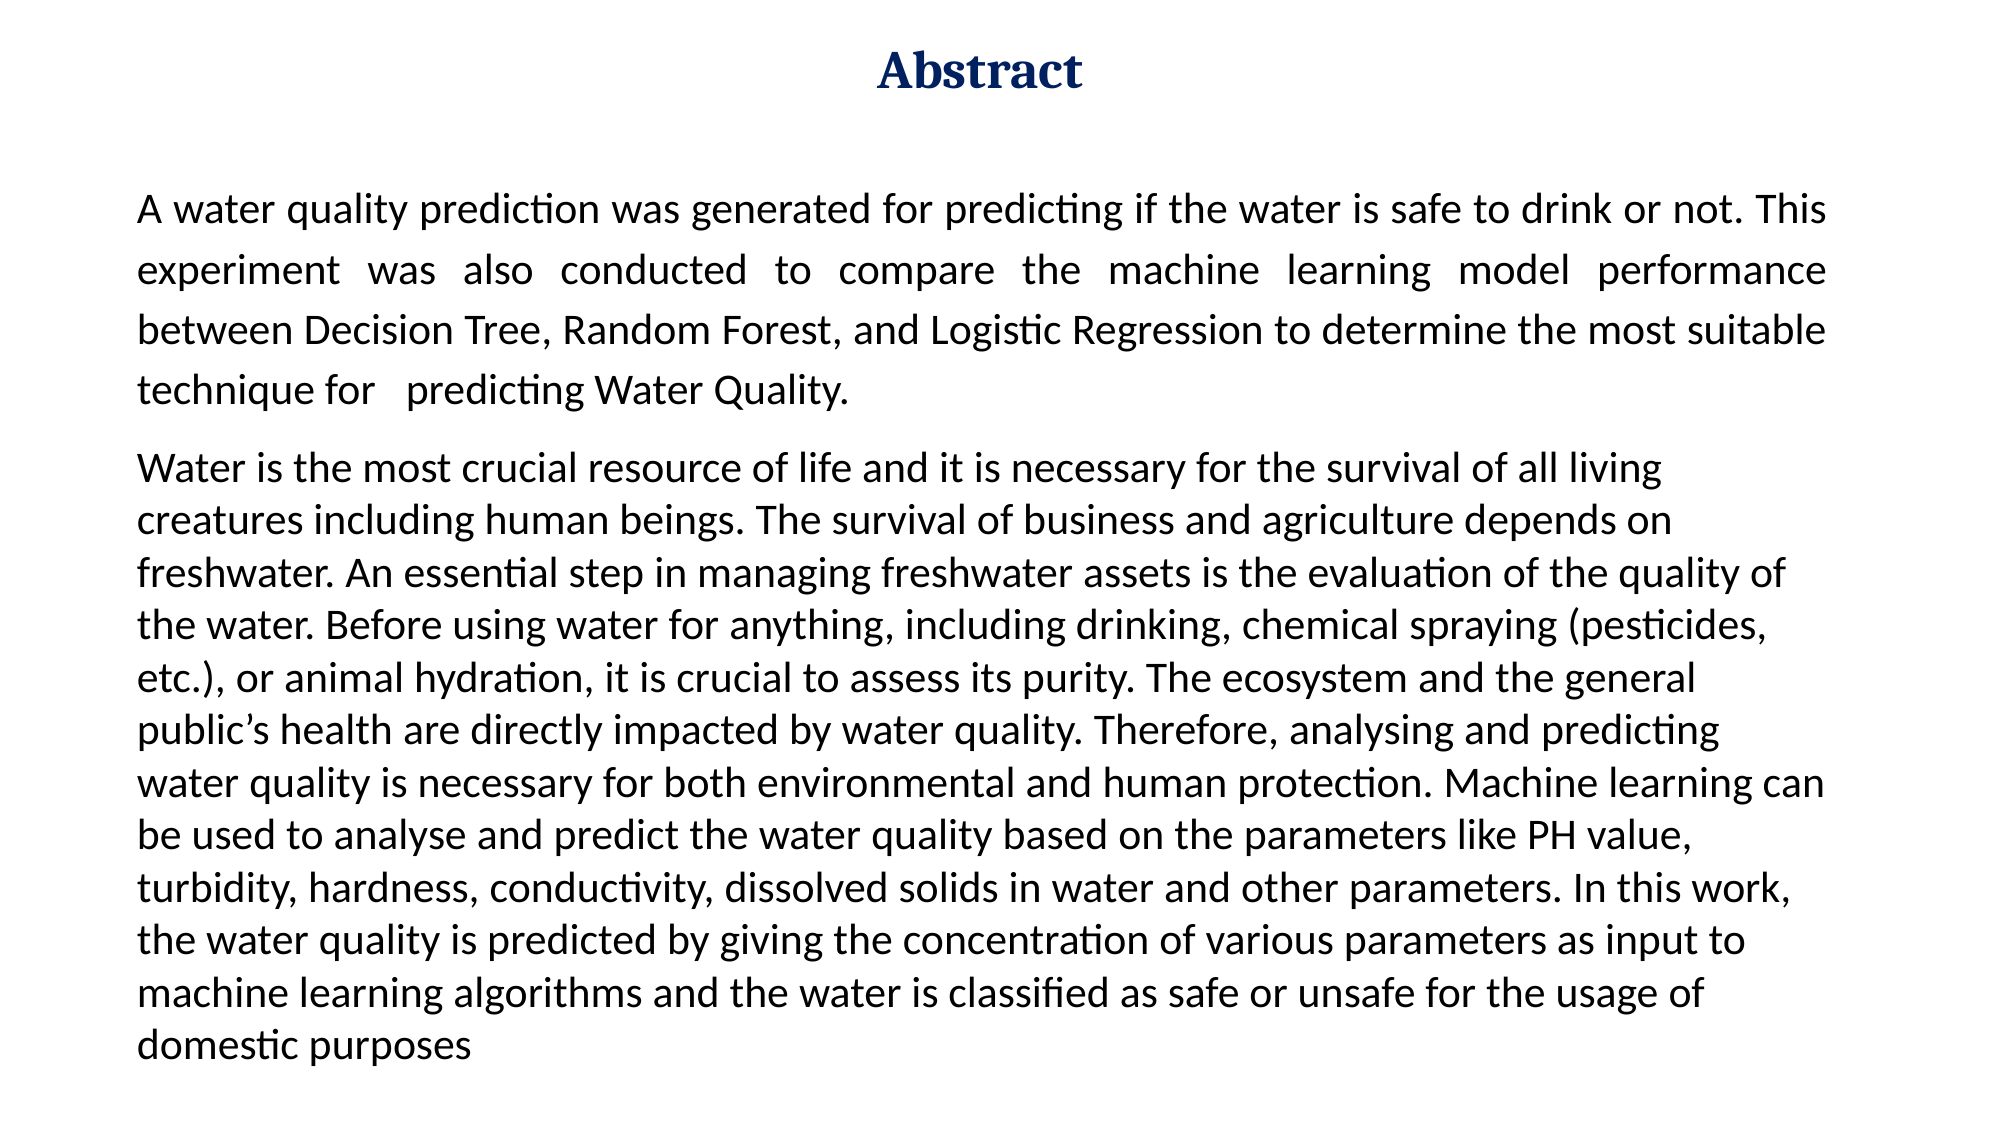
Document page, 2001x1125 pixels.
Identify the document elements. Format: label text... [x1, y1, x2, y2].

title Abstract [185, 22, 1788, 121]
text_box A water quality prediction was generated for predicting if the water is safe to drink or not. This experiment was also conducted to compare the machine learning model performance between Decision Tree, Random Forest, and Logistic Regression to determine the most suitable technique for predicting Water Quality. Water is the most crucial resource of life and it is necessary for the survival of all living creatures including human beings. The survival of business and agriculture depends on freshwater. An essential step in managing freshwater assets is the evaluation of the quality of the water. Before using water for anything, including drinking, chemical spraying (pesticides, etc.), or animal hydration, it is crucial to assess its purity. The ecosystem and the general public’s health are directly impacted by water quality. Therefore, analysing and predicting water quality is necessary for both environmental and human protection. Machine learning can be used to analyse and predict the water quality based on the parameters like PH value, turbidity, hardness, conductivity, dissolved solids in water and other parameters. In this work, the water quality is predicted by giving the concentration of various parameters as input to machine learning algorithms and the water is classified as safe or unsafe for the usage of domestic purposes [121, 157, 1843, 1084]
